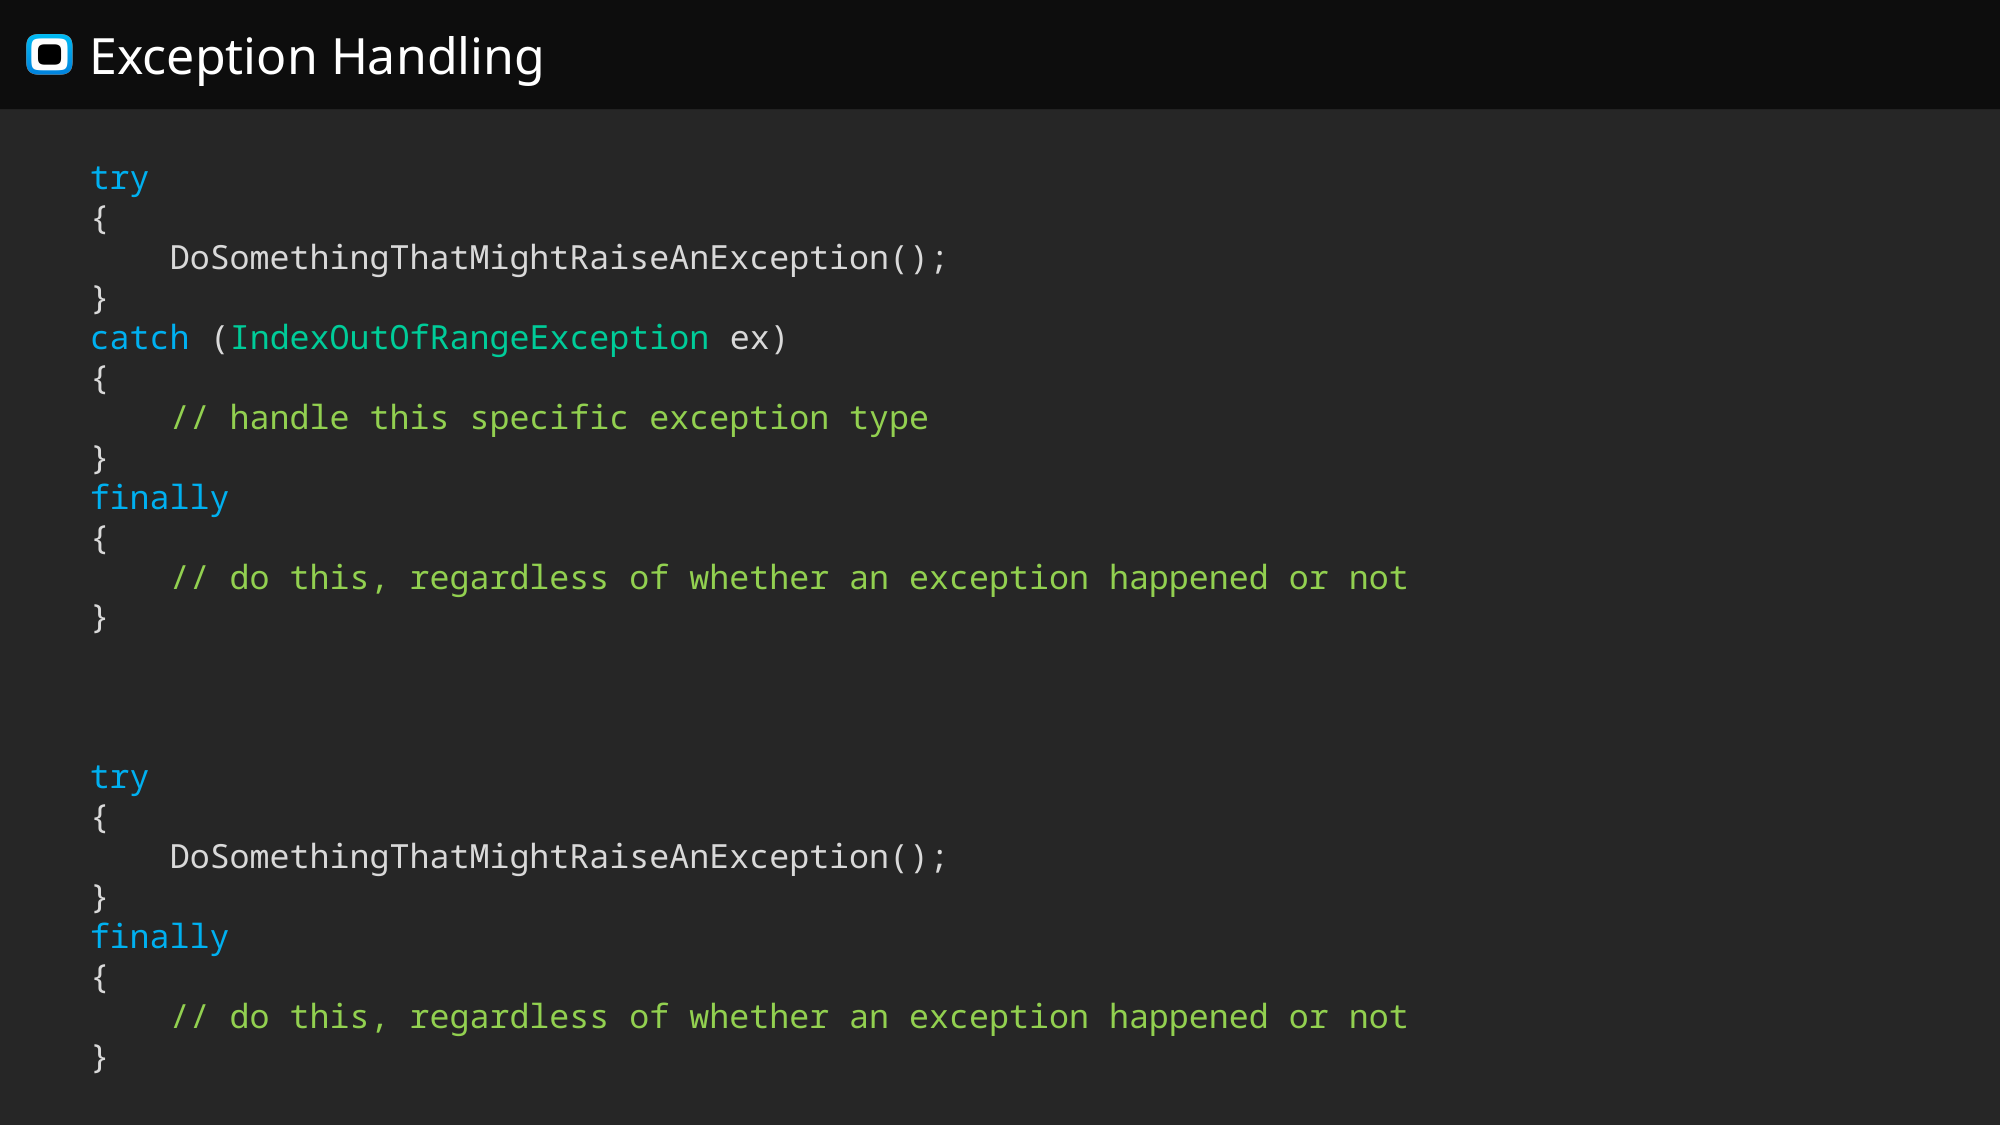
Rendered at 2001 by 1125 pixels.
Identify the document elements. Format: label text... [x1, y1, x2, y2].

text_box Exception Handling [0, 0, 2000, 108]
text_box try { DoSomethingThatMightRaiseAnException(); } catch (IndexOutOfRangeException ex) { // handle this specific exception type } finally { // do this, regardless of whether an exception happened or not } try { DoSomethingThatMightRaiseAnException(); } finally { // do this, regardless of whether an exception happened or not } [0, 108, 2000, 1125]
picture [22, 27, 77, 82]
